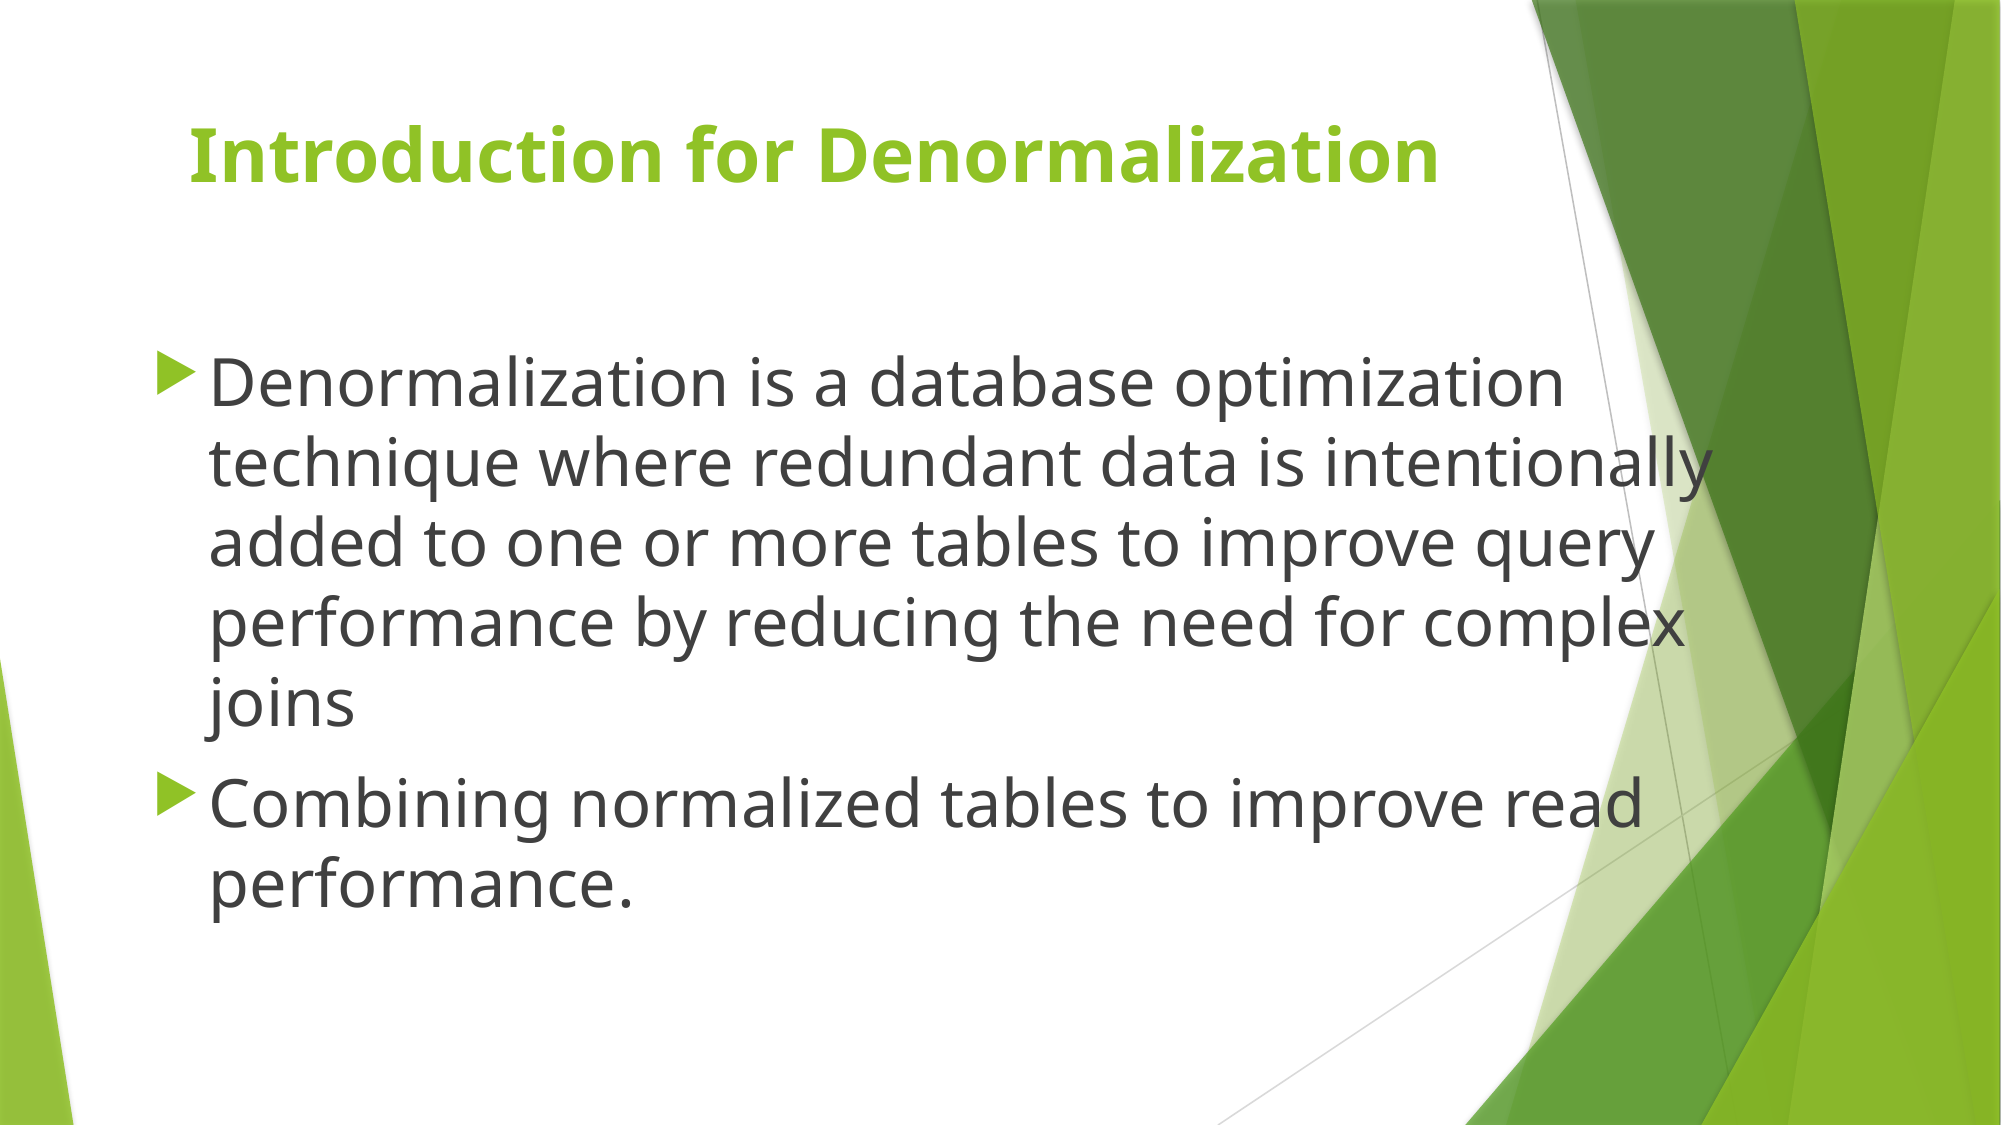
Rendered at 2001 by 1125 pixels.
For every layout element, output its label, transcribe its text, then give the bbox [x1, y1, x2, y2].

title Introduction for Denormalization [111, 99, 1522, 317]
list Denormalization is a database optimization technique where redundant data is intentionally added to one or more tables to improve query performance by reducing the need for complex joins Combining normalized tables to improve read performance. [137, 331, 1863, 1046]
